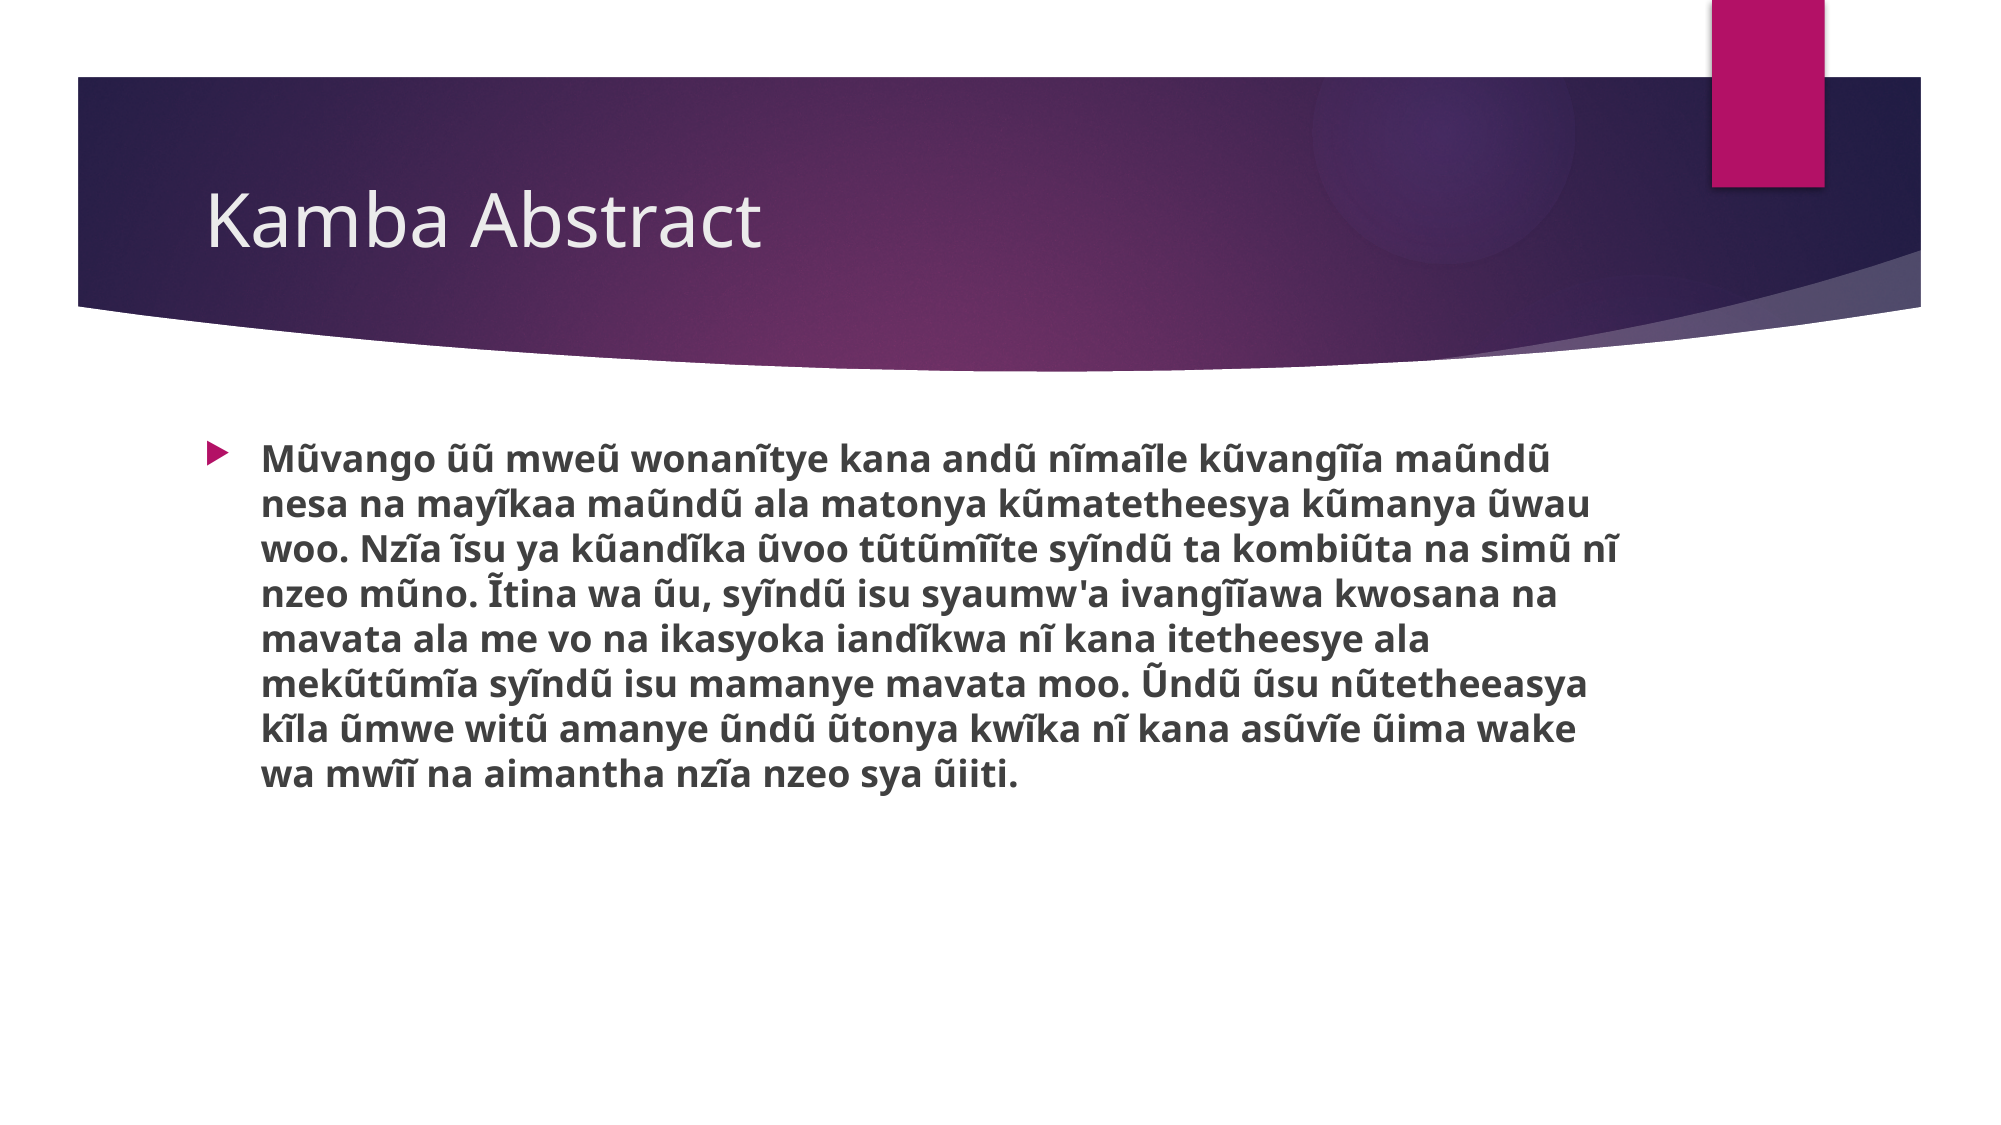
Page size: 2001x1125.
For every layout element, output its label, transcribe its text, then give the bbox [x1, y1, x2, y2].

list Mũvango ũũ mweũ wonanĩtye kana andũ nĩmaĩle kũvangĩĩa maũndũ nesa na mayĩkaa maũndũ ala matonya kũmatetheesya kũmanya ũwau woo. Nzĩa ĩsu ya kũandĩka ũvoo tũtũmĩĩte syĩndũ ta kombiũta na simũ nĩ nzeo mũno. Ĩtina wa ũu, syĩndũ isu syaumw'a ivangĩĩawa kwosana na mavata ala me vo na ikasyoka iandĩkwa nĩ kana itetheesye ala mekũtũmĩa syĩndũ isu mamanye mavata moo. Ũndũ ũsu nũtetheeasya kĩla ũmwe witũ amanye ũndũ ũtonya kwĩka nĩ kana asũvĩe ũima wake wa mwĩĩ na aimantha nzĩa nzeo sya ũiiti. [189, 427, 1638, 988]
title Kamba Abstract [189, 159, 1627, 276]
